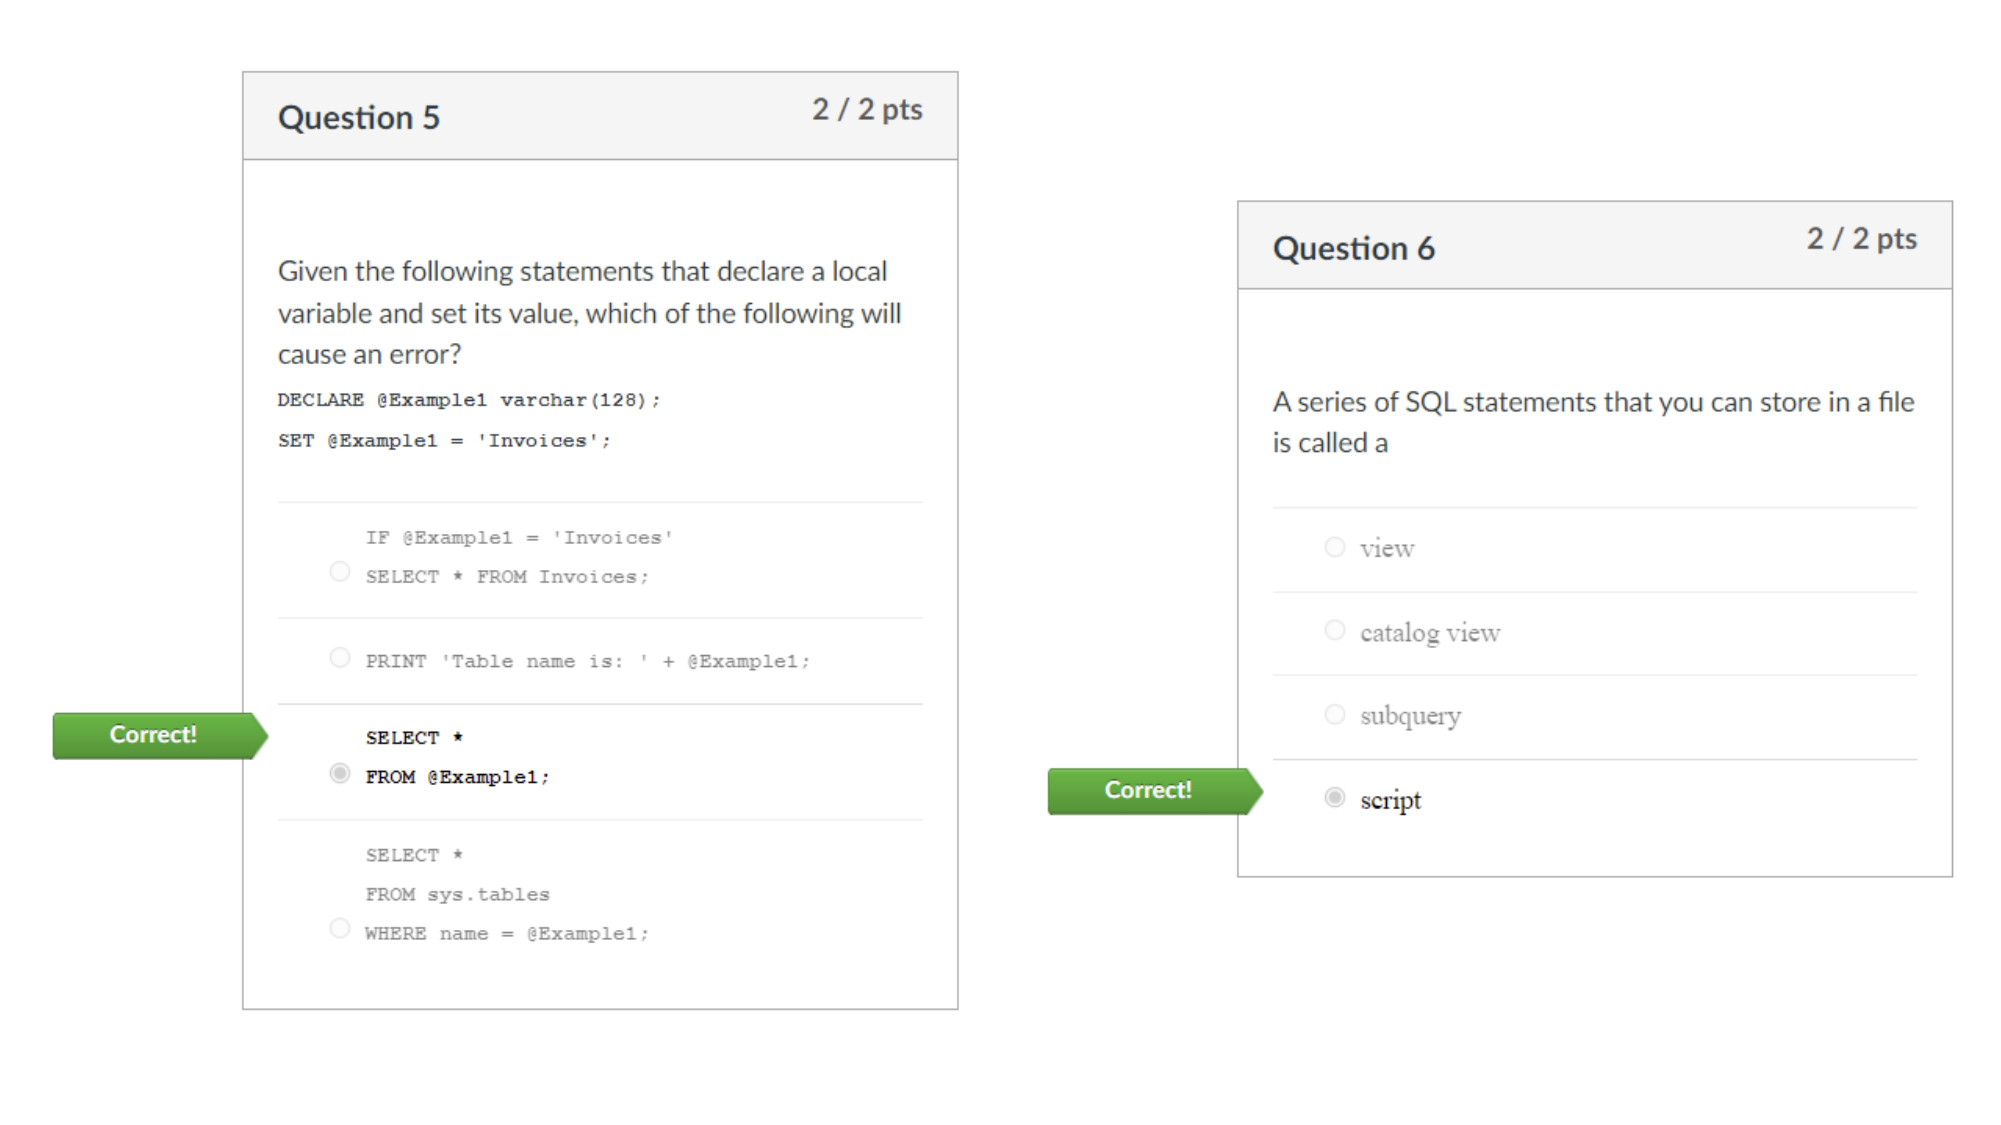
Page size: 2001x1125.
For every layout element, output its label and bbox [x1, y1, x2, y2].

picture [28, 51, 970, 1026]
picture [1031, 185, 1964, 892]
